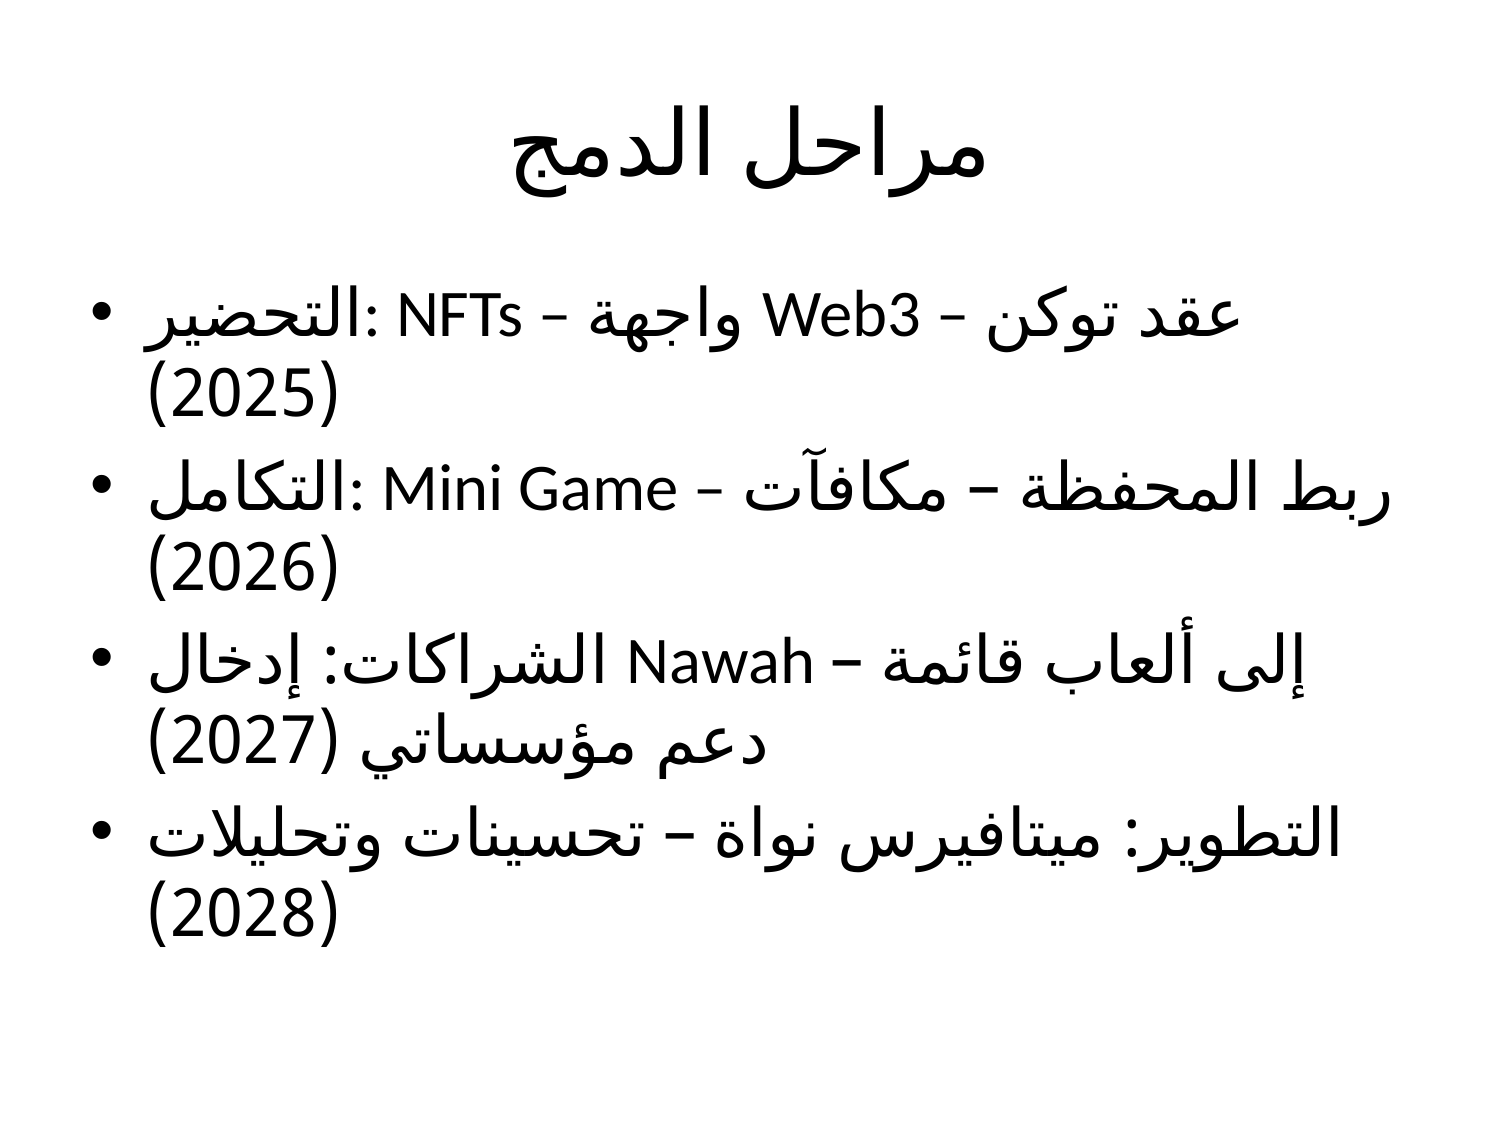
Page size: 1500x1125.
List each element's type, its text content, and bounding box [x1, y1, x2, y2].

title مراحل الدمج [75, 45, 1425, 233]
list التحضير: NFTs – واجهة Web3 – عقد توكن (2025) التكامل: Mini Game – ربط المحفظة – مكافآت (2026) الشراكات: إدخال Nawah إلى ألعاب قائمة – دعم مؤسساتي (2027) التطوير: ميتافيرس نواة – تحسينات وتحليلات (2028) [75, 262, 1425, 1005]
